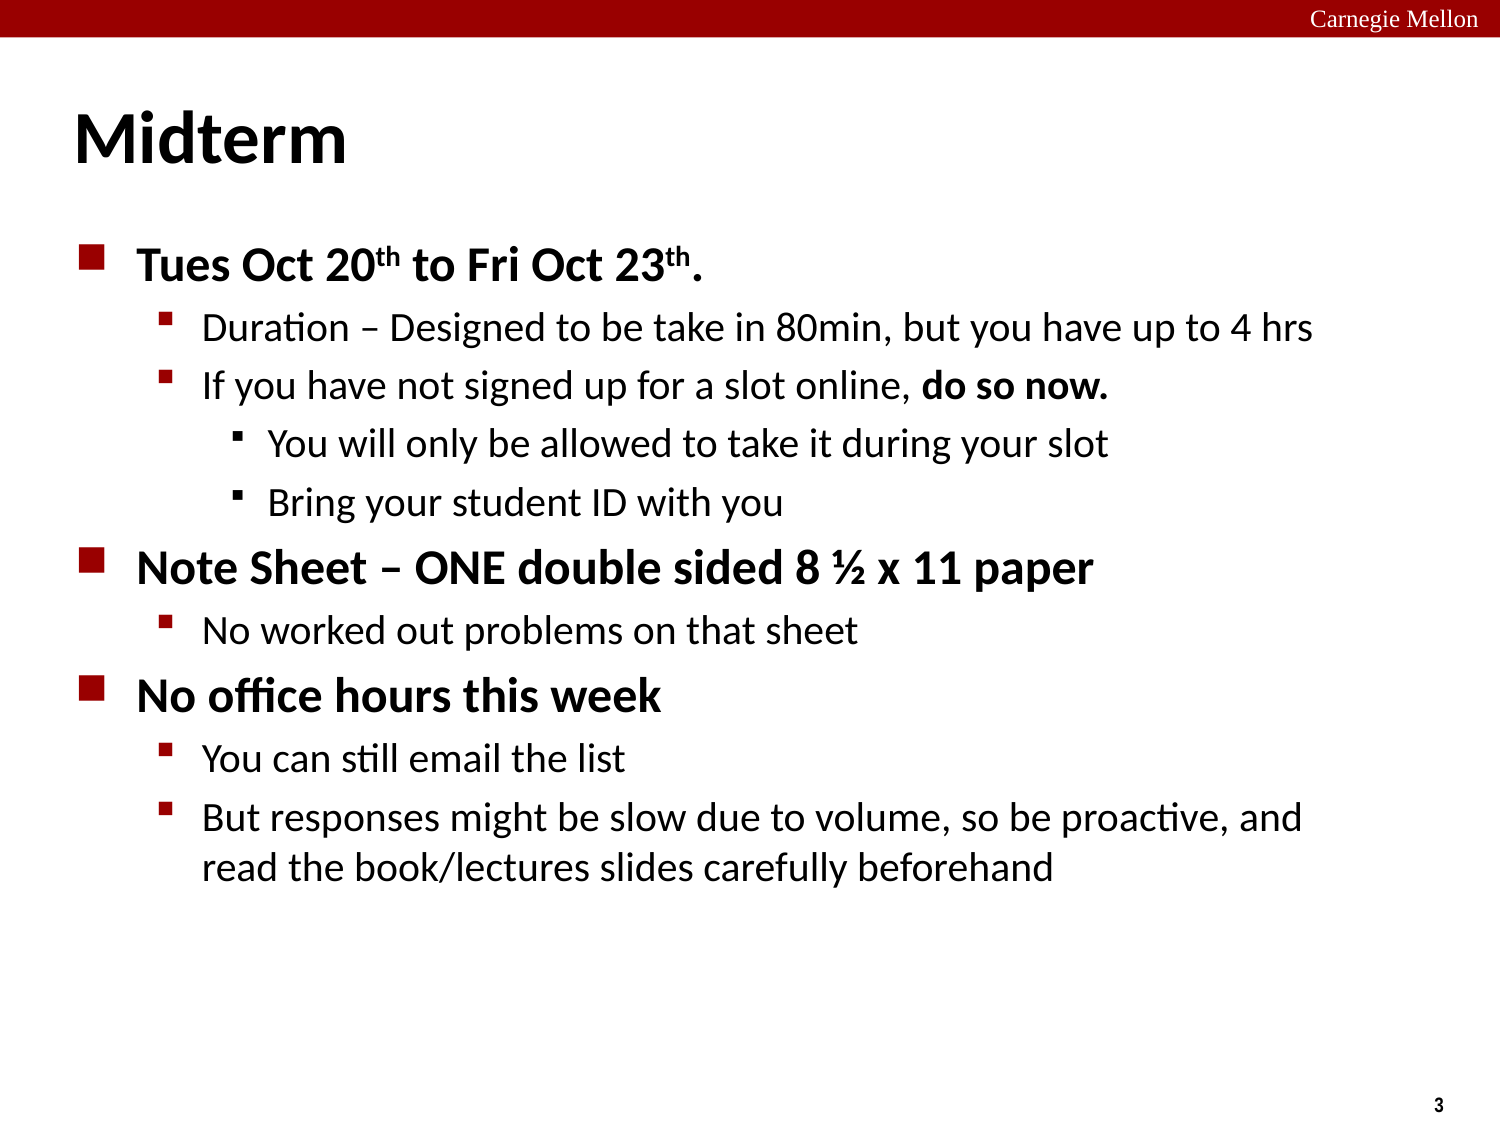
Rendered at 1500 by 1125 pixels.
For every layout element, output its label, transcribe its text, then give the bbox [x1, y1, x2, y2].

title Midterm [58, 71, 1305, 197]
list Tues Oct 20th to Fri Oct 23th. Duration – Designed to be take in 80min, but you have up to 4 hrs If you have not signed up for a slot online, do so now. You will only be allowed to take it during your slot Bring your student ID with you Note Sheet – ONE double sided 8 ½ x 11 paper No worked out problems on that sheet No office hours this week You can still email the list But responses might be slow due to volume, so be proactive, and read the book/lectures slides carefully beforehand [64, 223, 1361, 1040]
